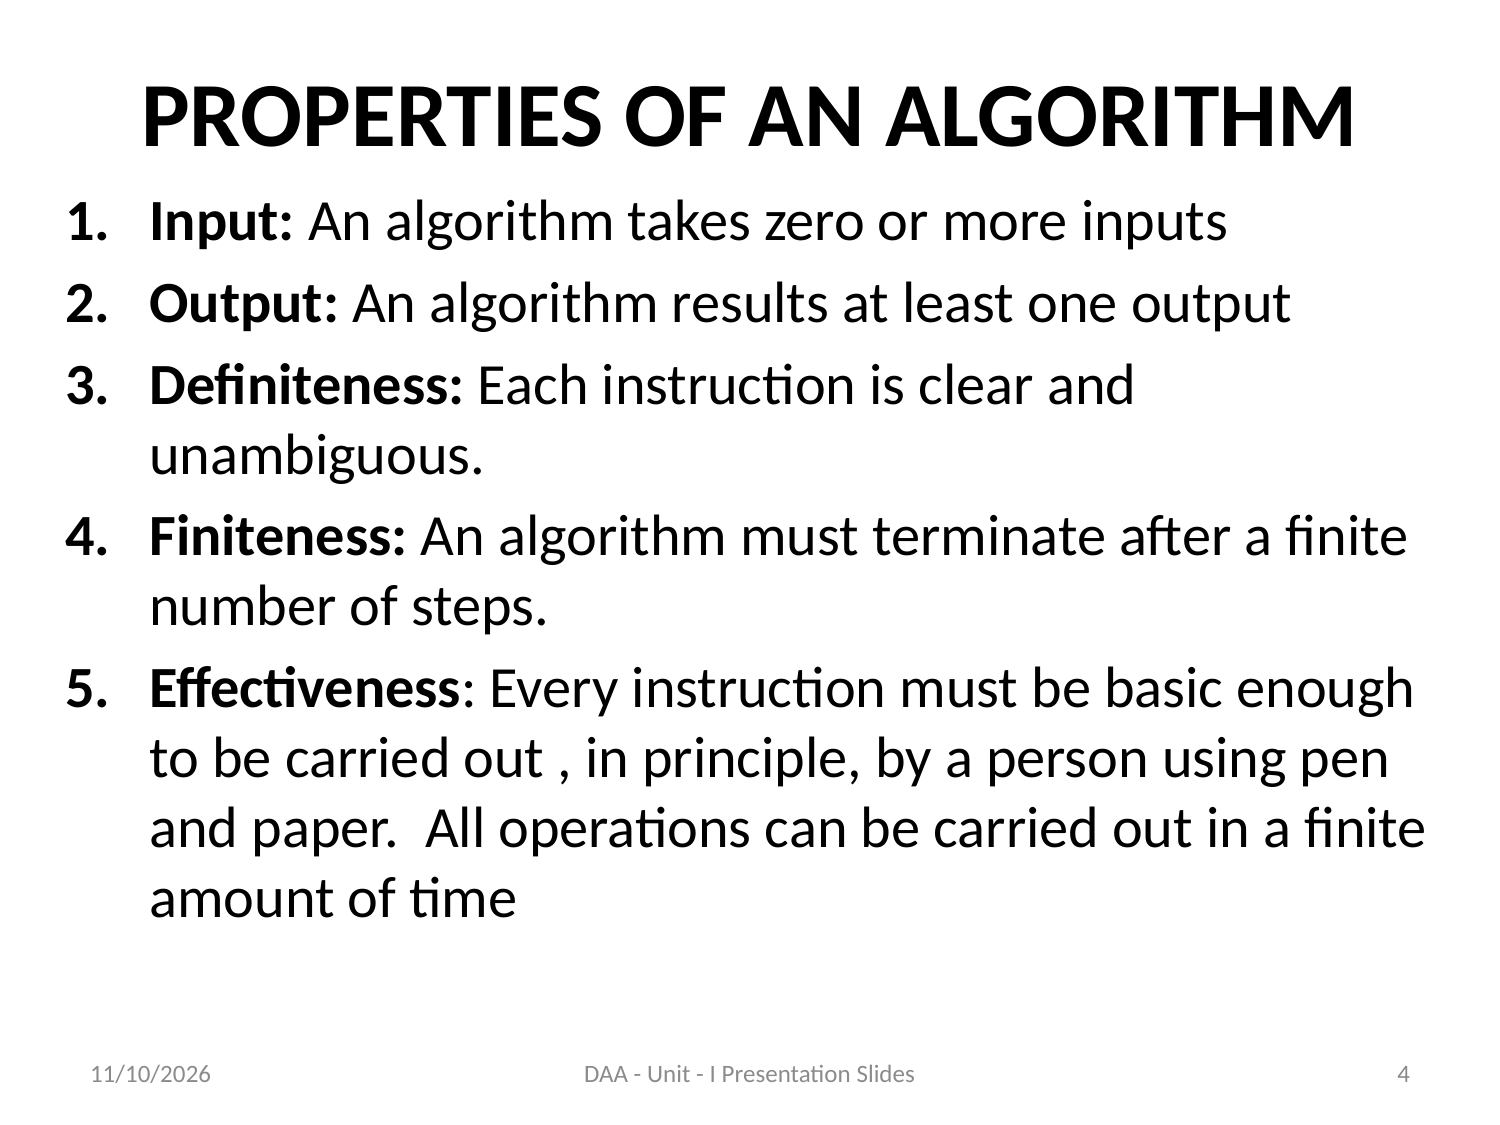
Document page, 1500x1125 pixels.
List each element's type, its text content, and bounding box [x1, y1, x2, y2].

slide_number 4 [1074, 1042, 1425, 1103]
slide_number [75, 1042, 425, 1103]
footer DAA - Unit - I Presentation Slides [512, 1042, 988, 1103]
list Input: An algorithm takes zero or more inputs Output: An algorithm results at least one output Definiteness: Each instruction is clear and unambiguous. Finiteness: An algorithm must terminate after a finite number of steps. Effectiveness: Every instruction must be basic enough to be carried out , in principle, by a person using pen and paper. All operations can be carried out in a finite amount of time [50, 174, 1450, 1125]
title PROPERTIES OF AN ALGORITHM [75, 45, 1425, 174]
